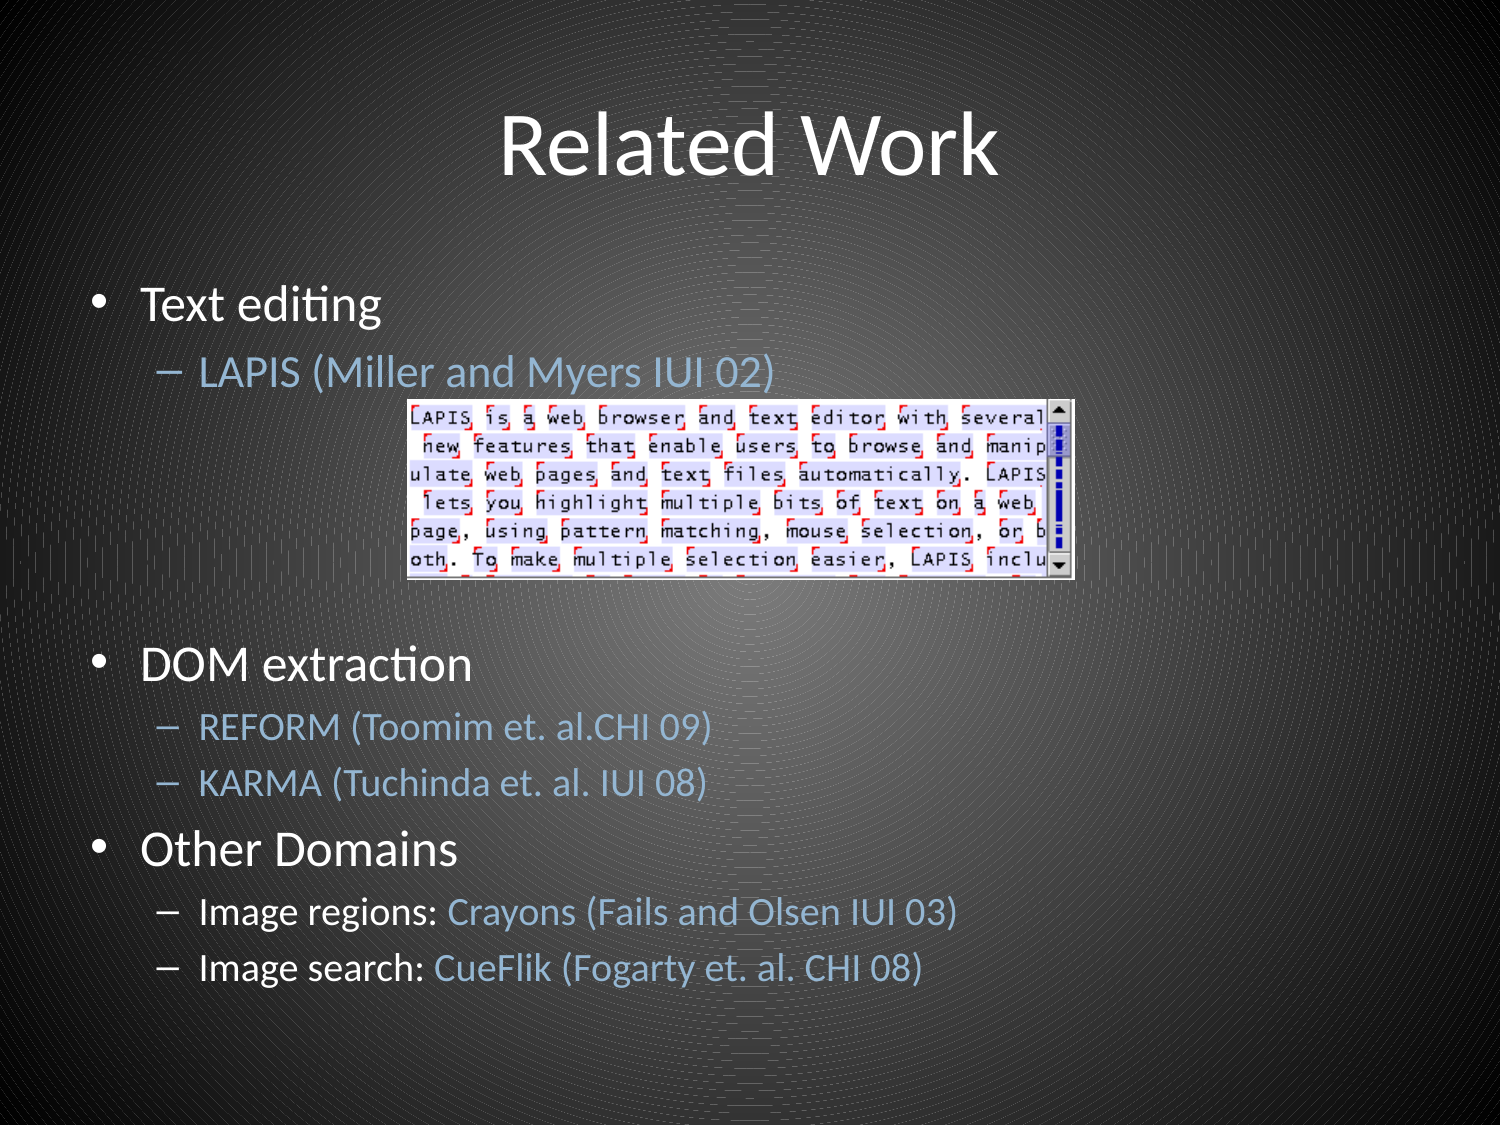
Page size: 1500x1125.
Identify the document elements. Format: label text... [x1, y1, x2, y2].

picture [407, 399, 1076, 580]
list Text editing LAPIS (Miller and Myers IUI 02) DOM extraction REFORM (Toomim et. al.CHI 09) KARMA (Tuchinda et. al. IUI 08) Other Domains Image regions: Crayons (Fails and Olsen IUI 03) Image search: CueFlik (Fogarty et. al. CHI 08) [75, 262, 1425, 1005]
title Related Work [75, 45, 1425, 233]
